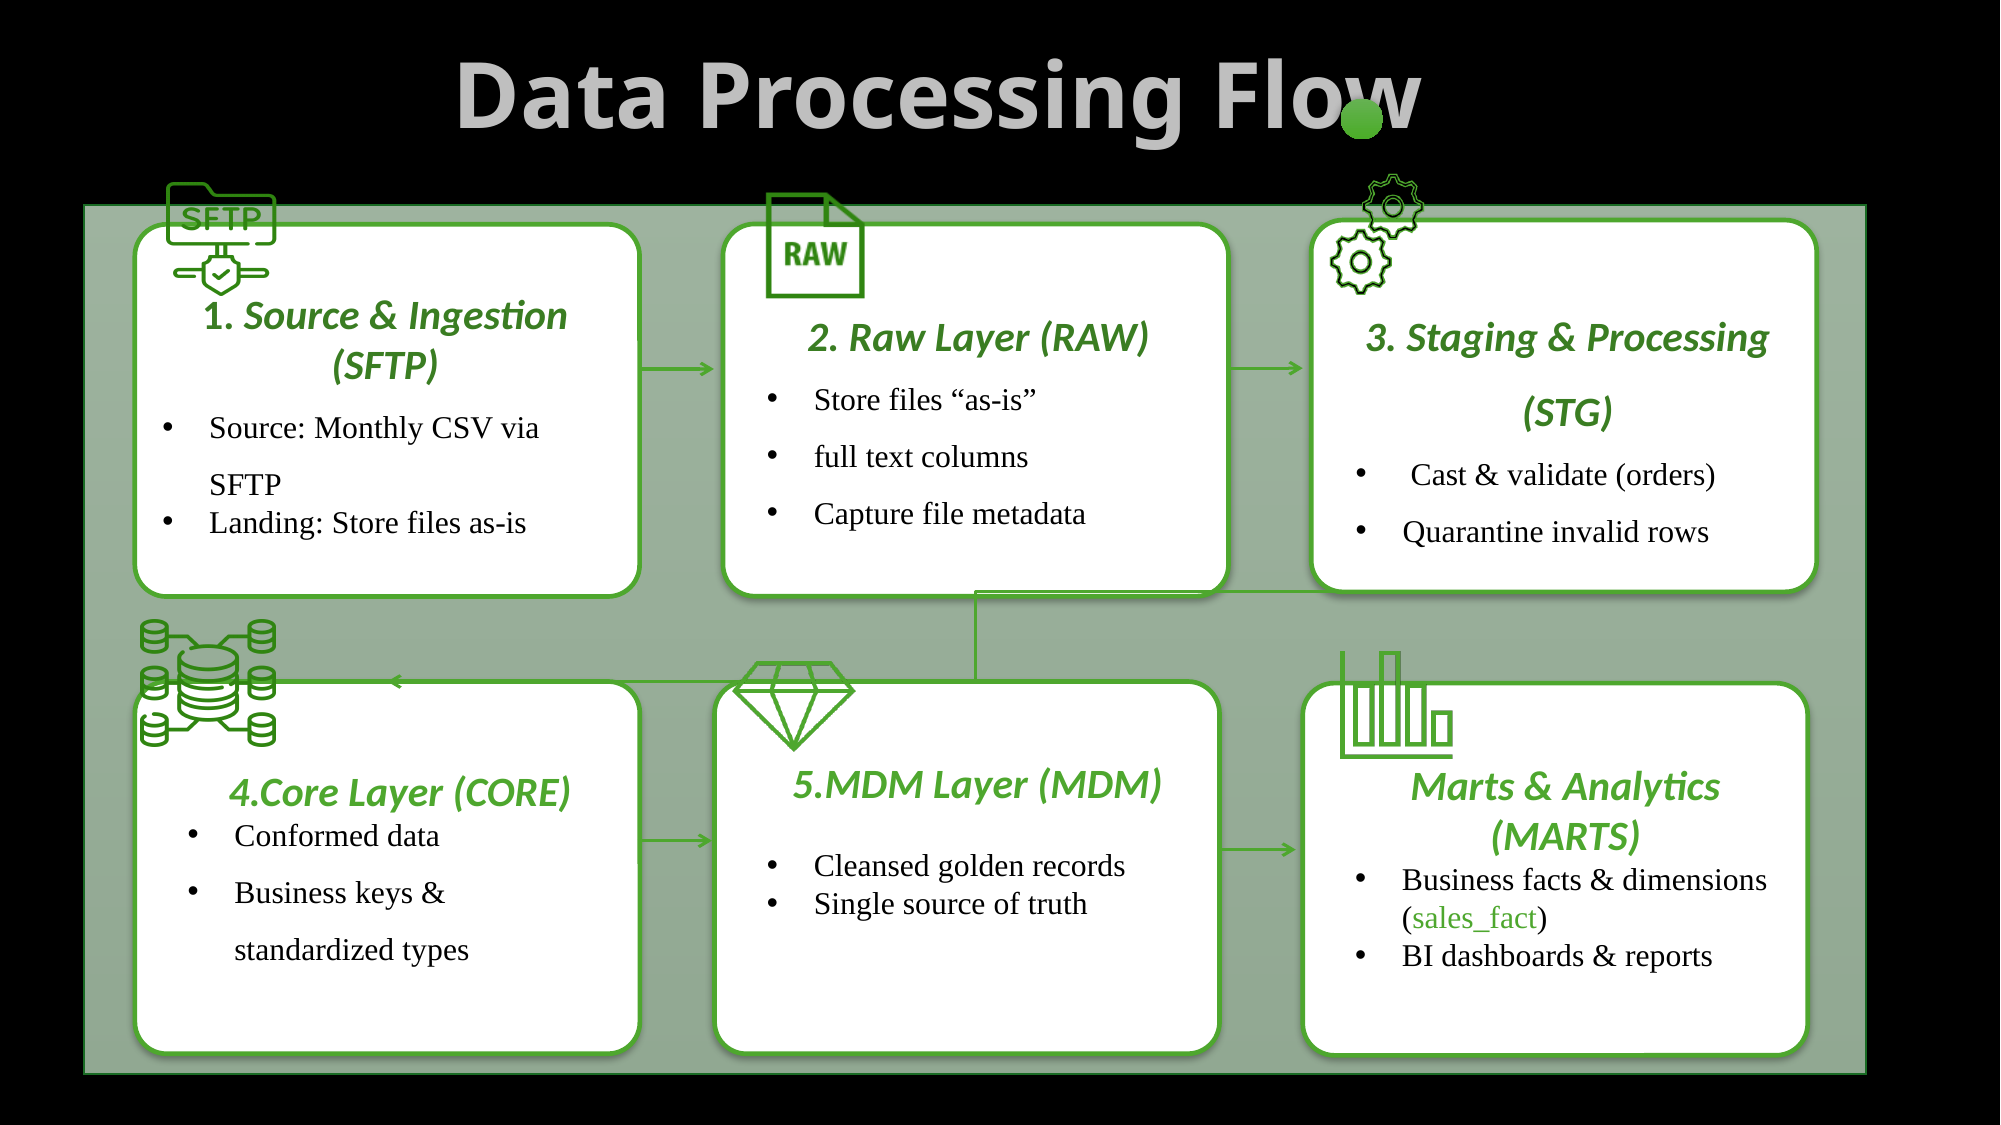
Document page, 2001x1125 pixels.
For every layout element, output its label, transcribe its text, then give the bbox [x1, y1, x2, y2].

text_box [1340, 98, 1384, 140]
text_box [83, 160, 1867, 1075]
title Data Processing Flow [188, 22, 1689, 160]
